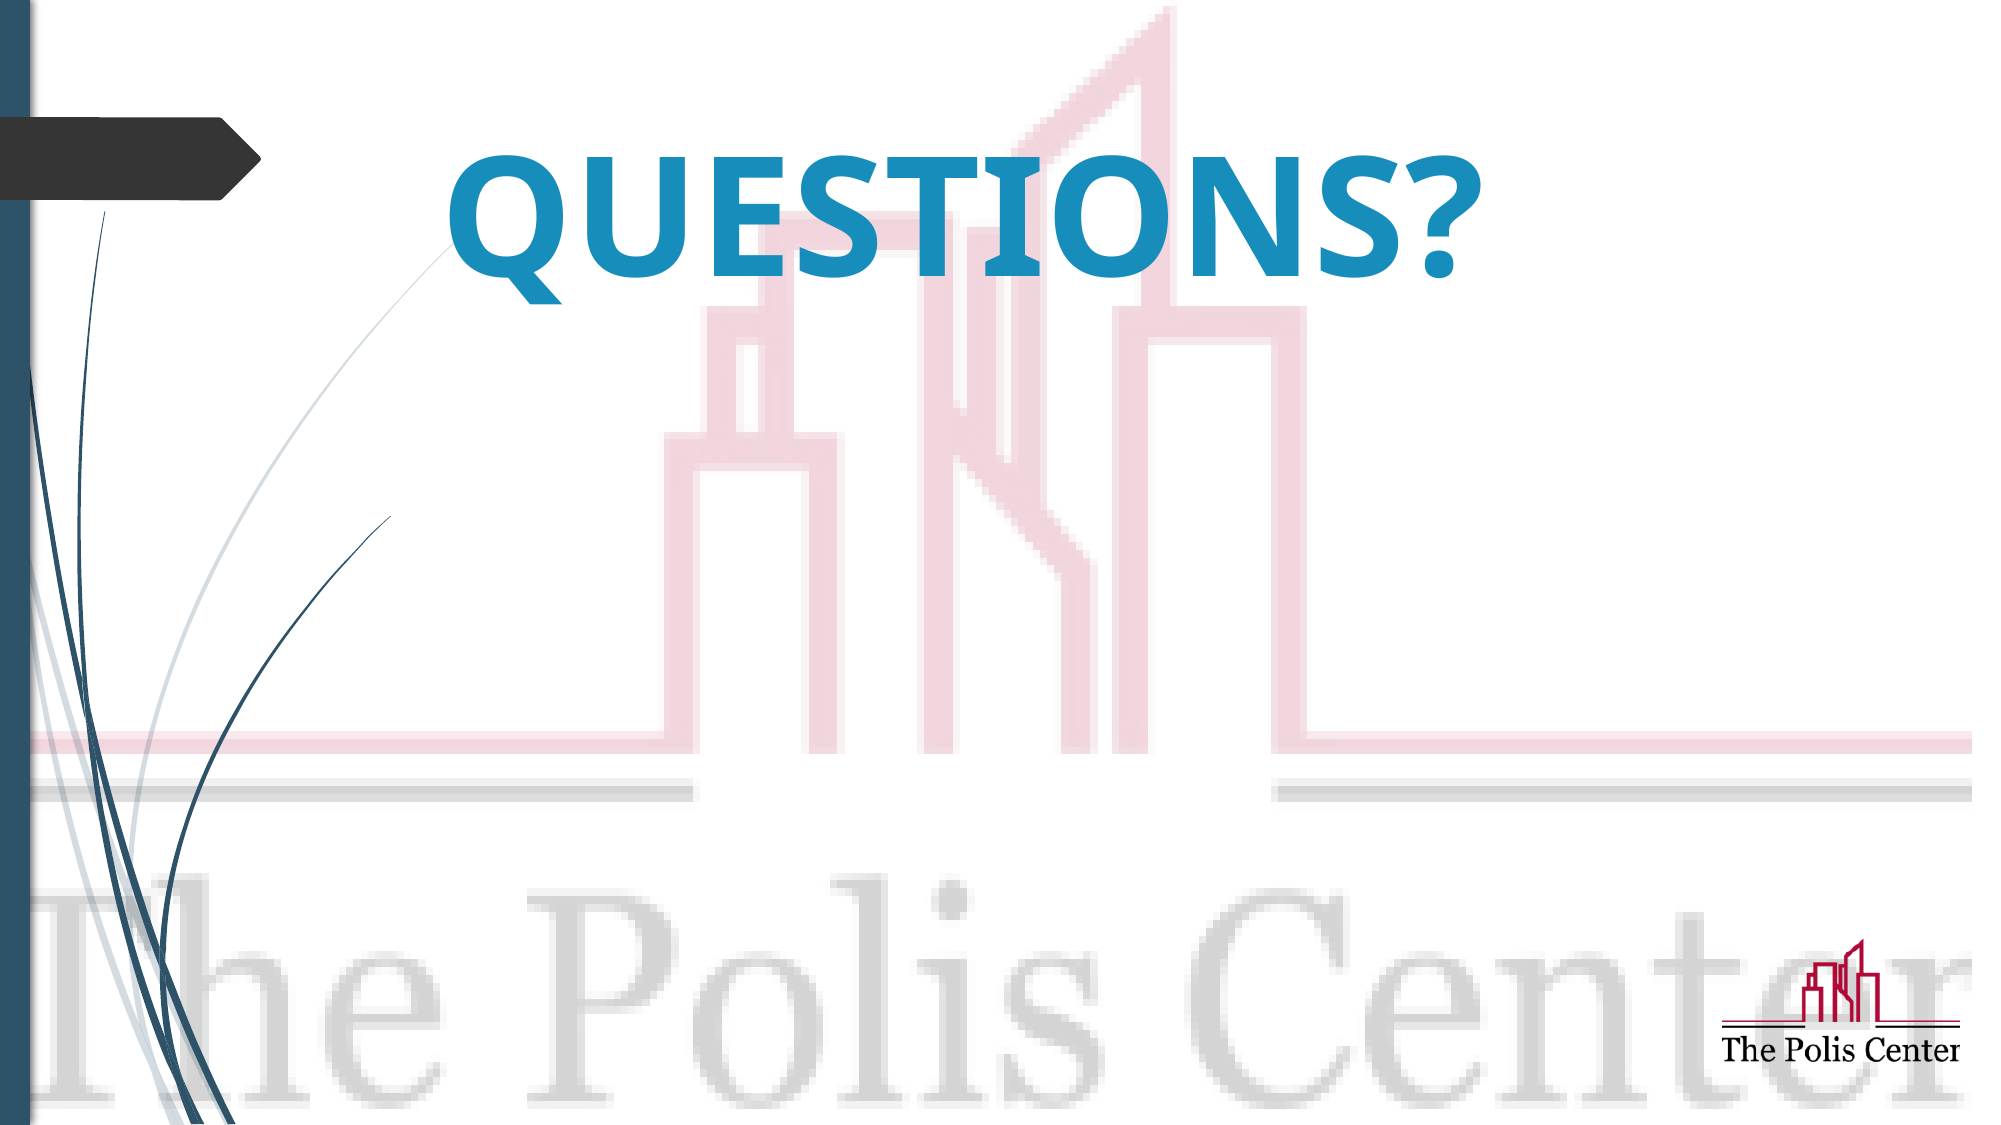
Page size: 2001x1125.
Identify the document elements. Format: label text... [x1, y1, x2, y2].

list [1721, 937, 1964, 1063]
title QUESTIONS? [425, 102, 1888, 313]
